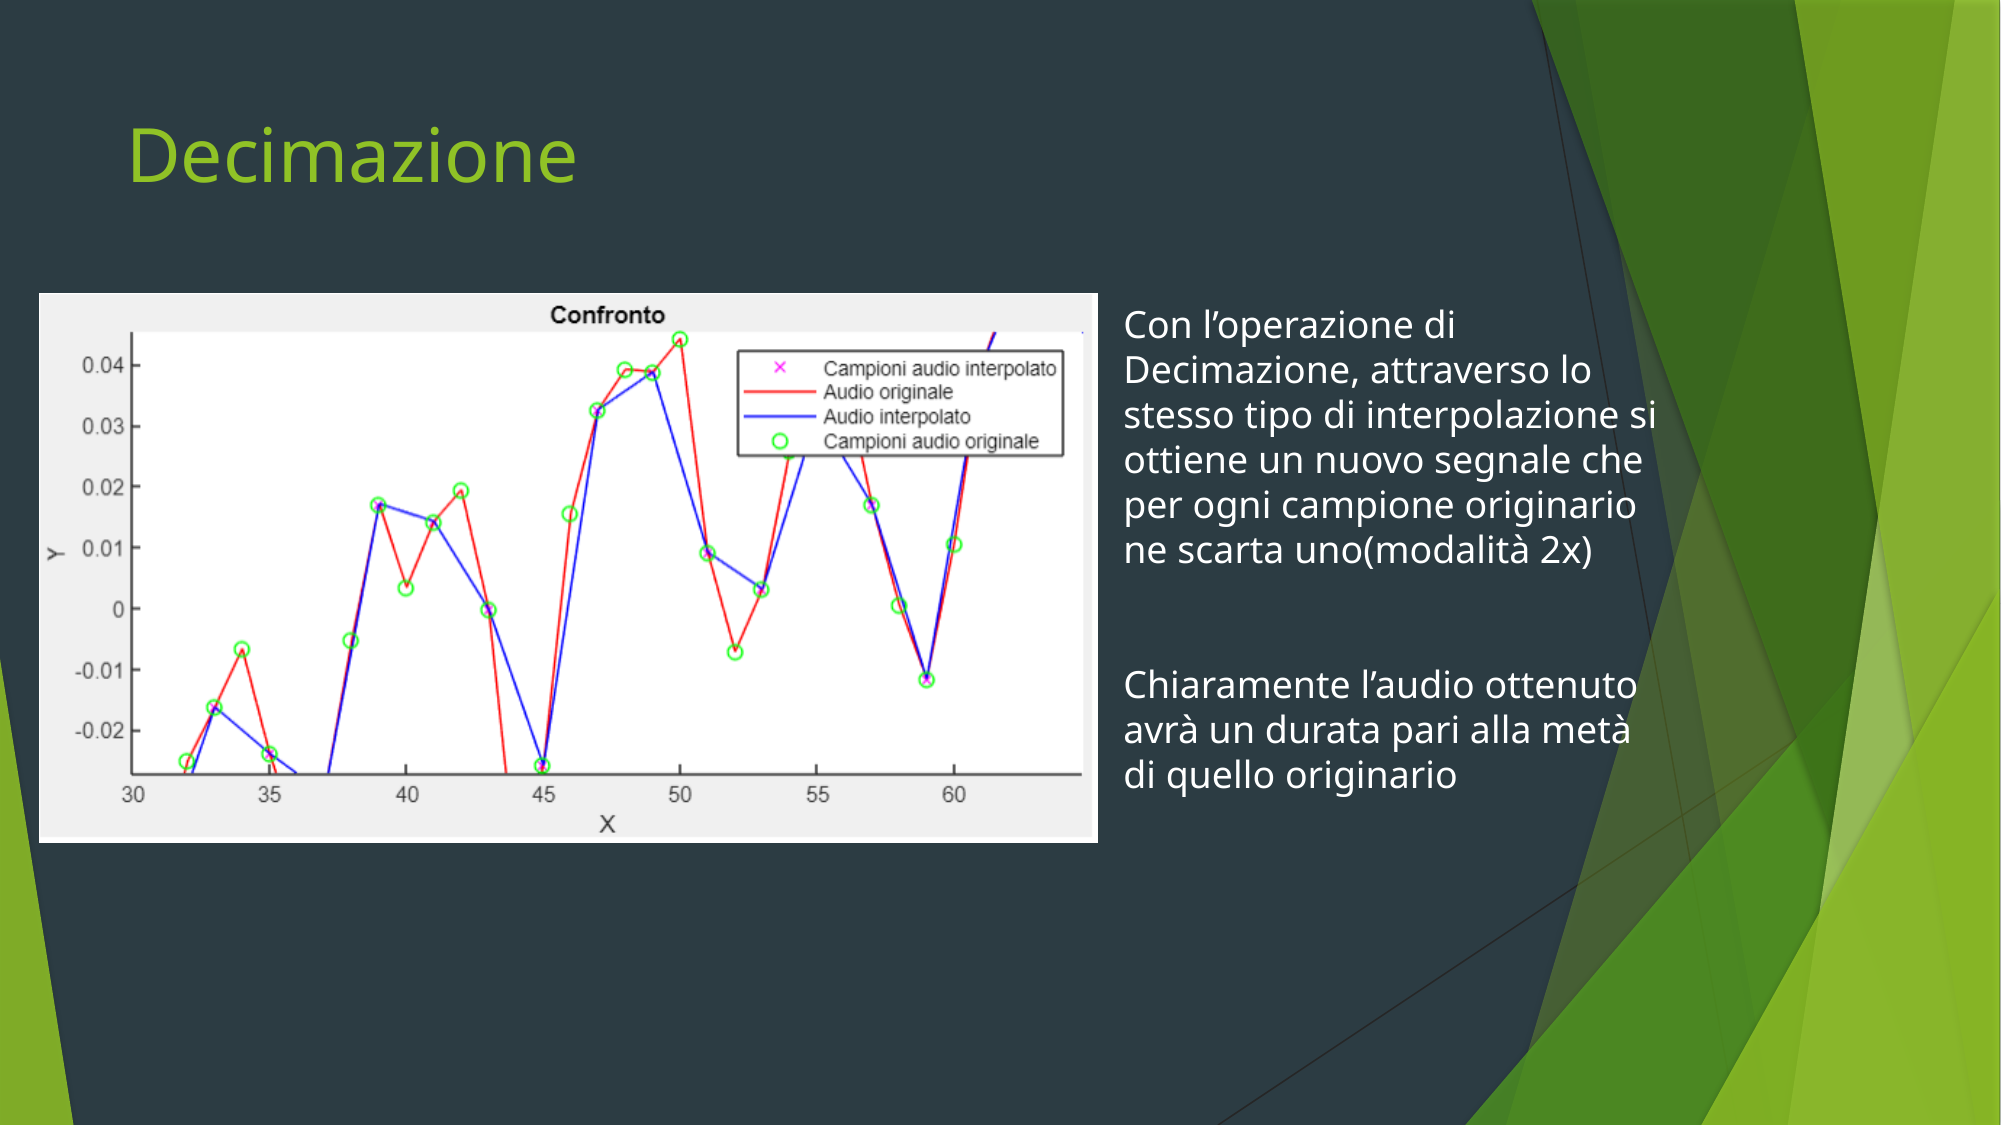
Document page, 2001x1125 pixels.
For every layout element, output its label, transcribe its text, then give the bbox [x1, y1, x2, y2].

picture [38, 292, 1098, 843]
title Decimazione [111, 99, 1522, 317]
text_box Con l’operazione di Decimazione, attraverso lo stesso tipo di interpolazione si ottiene un nuovo segnale che per ogni campione originario ne scarta uno(modalità 2x) Chiaramente l’audio ottenuto avrà un durata pari alla metà di quello originario [1108, 293, 1675, 803]
